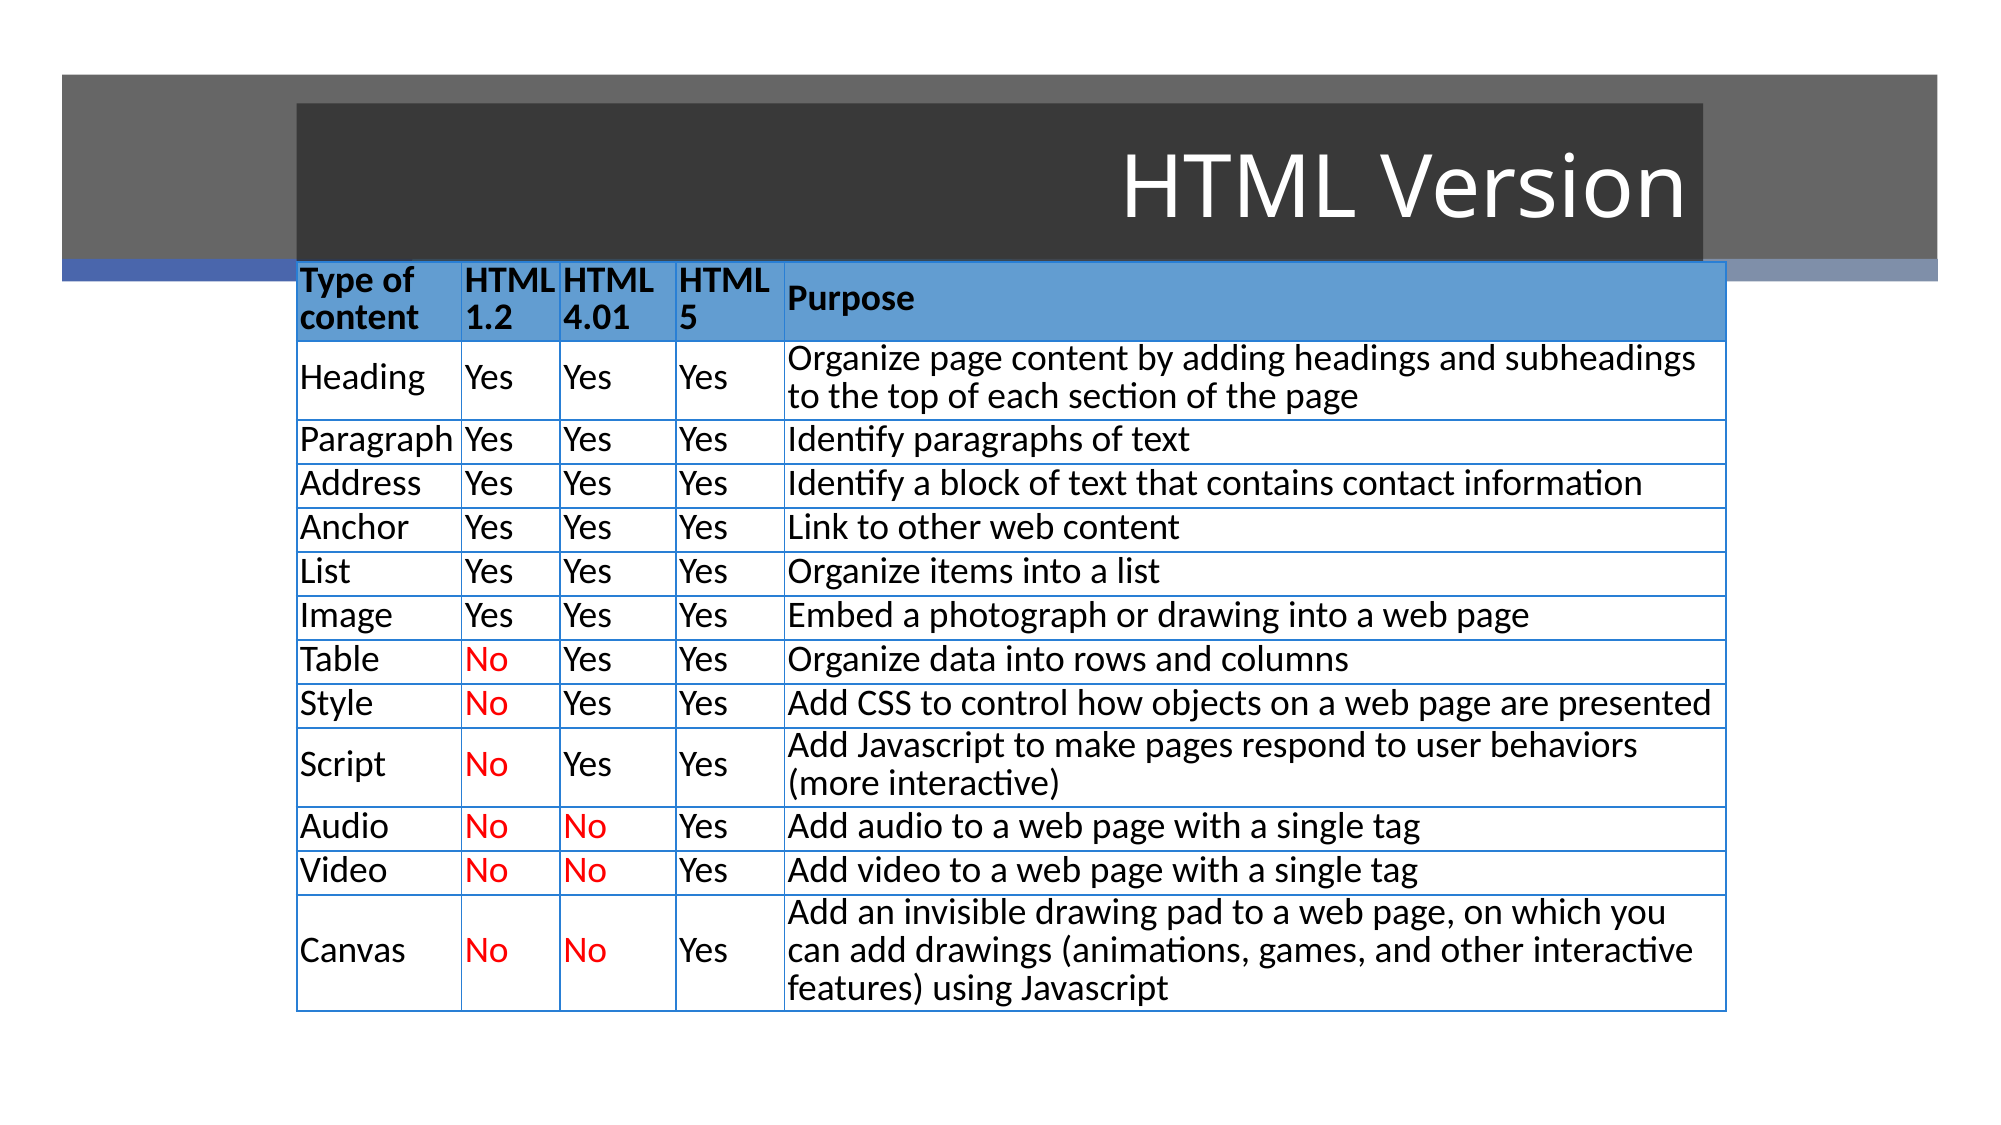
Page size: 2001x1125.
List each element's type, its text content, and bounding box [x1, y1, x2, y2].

table_header HTML 4.01 [561, 263, 675, 340]
title HTML Version [296, 103, 1704, 261]
table_cell Link to other web content [785, 509, 1725, 551]
table_cell No [462, 852, 559, 894]
table_cell Yes [462, 465, 559, 507]
table_cell Embed a photograph or drawing into a web page [785, 597, 1725, 639]
table_cell Yes [561, 553, 675, 595]
table_cell No [561, 808, 675, 850]
table_cell Heading [298, 342, 461, 419]
table_cell No [462, 641, 559, 683]
table_cell Identify a block of text that contains contact information [785, 465, 1725, 507]
table_cell Yes [677, 808, 784, 850]
table_header Purpose [785, 263, 1725, 340]
table_cell Organize items into a list [785, 553, 1725, 595]
table_cell No [561, 852, 675, 894]
table_cell Yes [677, 421, 784, 463]
table_cell No [462, 729, 559, 806]
table_cell Organize page content by adding headings and subheadings to the top of each section of the page [785, 342, 1725, 419]
table_cell Yes [677, 641, 784, 683]
table_cell Yes [561, 685, 675, 727]
table_cell Script [298, 729, 461, 806]
table_cell Yes [561, 465, 675, 507]
table_cell Identify paragraphs of text [785, 421, 1725, 463]
table_cell Yes [561, 729, 675, 806]
table_header HTML5 [677, 263, 784, 340]
table_cell Anchor [298, 509, 461, 551]
table_cell Yes [677, 465, 784, 507]
table_cell Organize data into rows and columns [785, 641, 1725, 683]
table_cell Yes [462, 597, 559, 639]
table_cell Add an invisible drawing pad to a web page, on which you can add drawings (animations, games, and other interactive features) using Javascript [785, 896, 1725, 1010]
table_cell Audio [298, 808, 461, 850]
table_cell Yes [561, 509, 675, 551]
table_cell Yes [677, 896, 784, 1010]
table_cell Yes [677, 729, 784, 806]
table_cell Yes [677, 597, 784, 639]
table_cell Paragraph [298, 421, 461, 463]
table_cell Yes [561, 641, 675, 683]
table_cell Yes [462, 421, 559, 463]
table_cell Yes [677, 553, 784, 595]
table_cell Yes [462, 342, 559, 419]
table_cell No [462, 685, 559, 727]
table_cell Video [298, 852, 461, 894]
table_cell Add Javascript to make pages respond to user behaviors (more interactive) [785, 729, 1725, 806]
table_cell Yes [677, 509, 784, 551]
table_header Type of content [298, 263, 461, 340]
table_header HTML 1.2 [462, 263, 559, 340]
table_cell Image [298, 597, 461, 639]
table_cell Address [298, 465, 461, 507]
table_cell Table [298, 641, 461, 683]
table_cell Yes [677, 685, 784, 727]
table_cell Yes [462, 553, 559, 595]
table_cell Add CSS to control how objects on a web page are presented [785, 685, 1725, 727]
table_cell Yes [561, 342, 675, 419]
table_cell Yes [561, 597, 675, 639]
table_cell Add audio to a web page with a single tag [785, 808, 1725, 850]
table_cell Yes [561, 421, 675, 463]
table_cell Yes [677, 342, 784, 419]
table_cell Canvas [298, 896, 461, 1010]
table_cell List [298, 553, 461, 595]
table_cell Add video to a web page with a single tag [785, 852, 1725, 894]
table_cell No [462, 896, 559, 1010]
table_cell Yes [677, 852, 784, 894]
table_cell Yes [462, 509, 559, 551]
table_cell Style [298, 685, 461, 727]
table_cell No [561, 896, 675, 1010]
table_cell No [462, 808, 559, 850]
